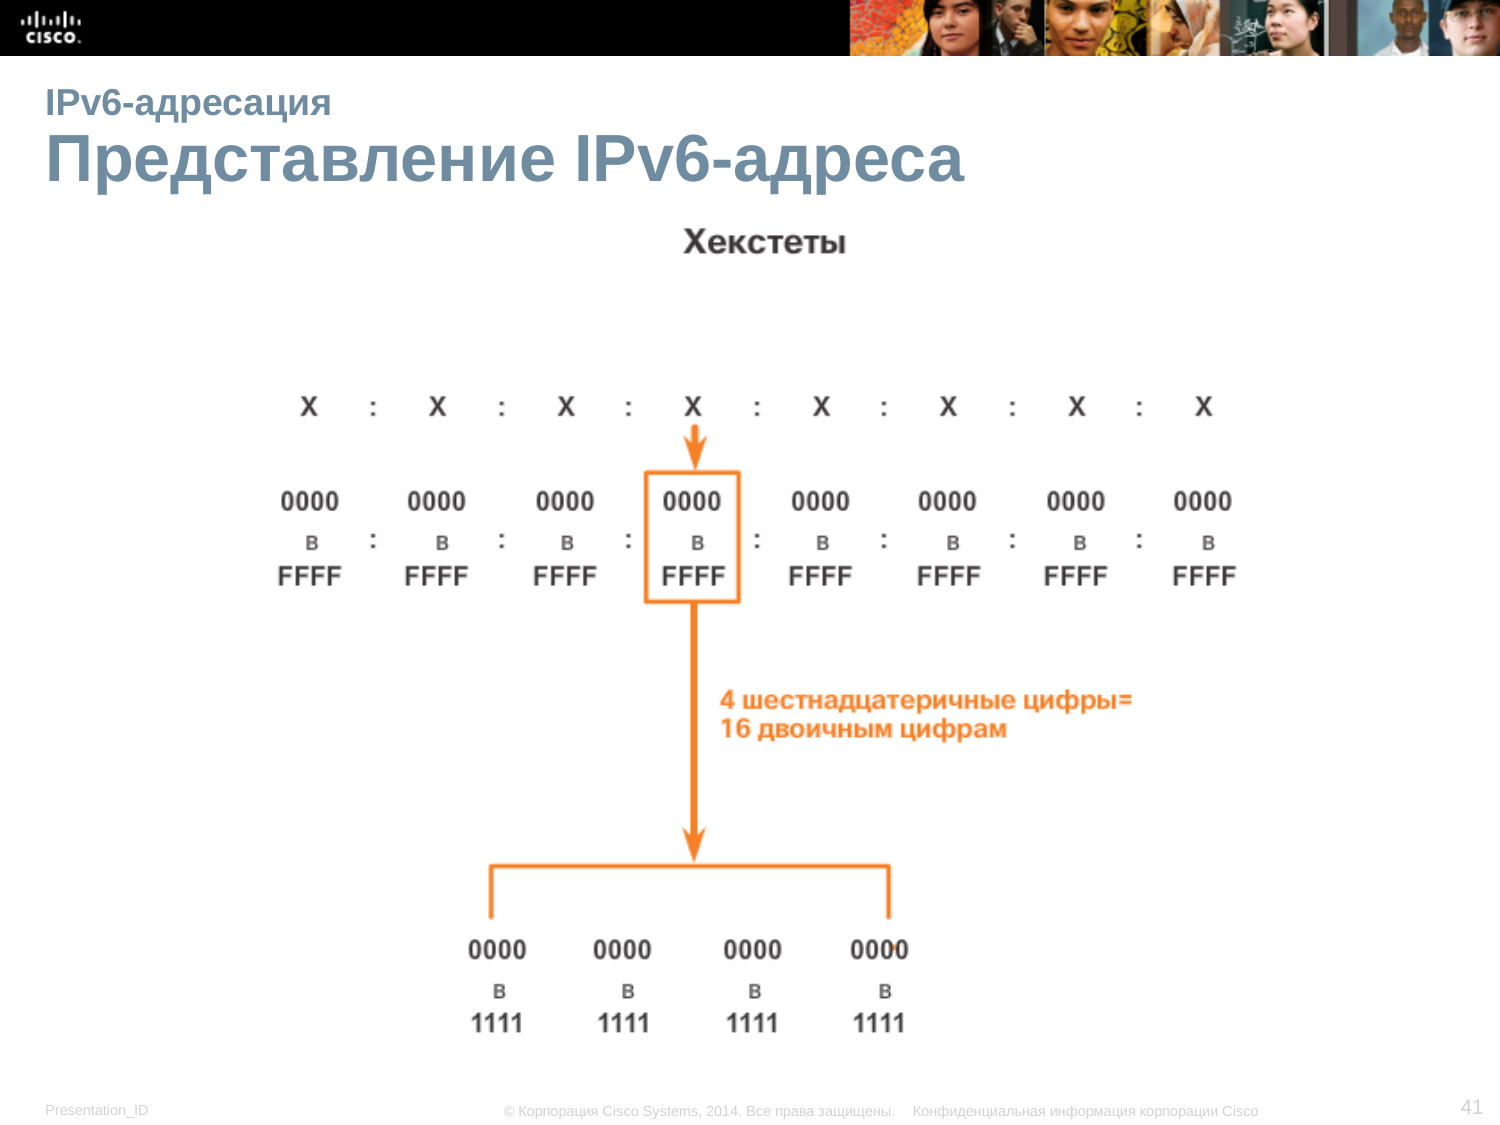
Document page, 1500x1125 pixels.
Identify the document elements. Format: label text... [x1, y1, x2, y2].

picture [0, 0, 1500, 56]
picture [230, 218, 1273, 1072]
title IPv6-адресация Представление IPv6-адреса [31, 64, 1471, 203]
